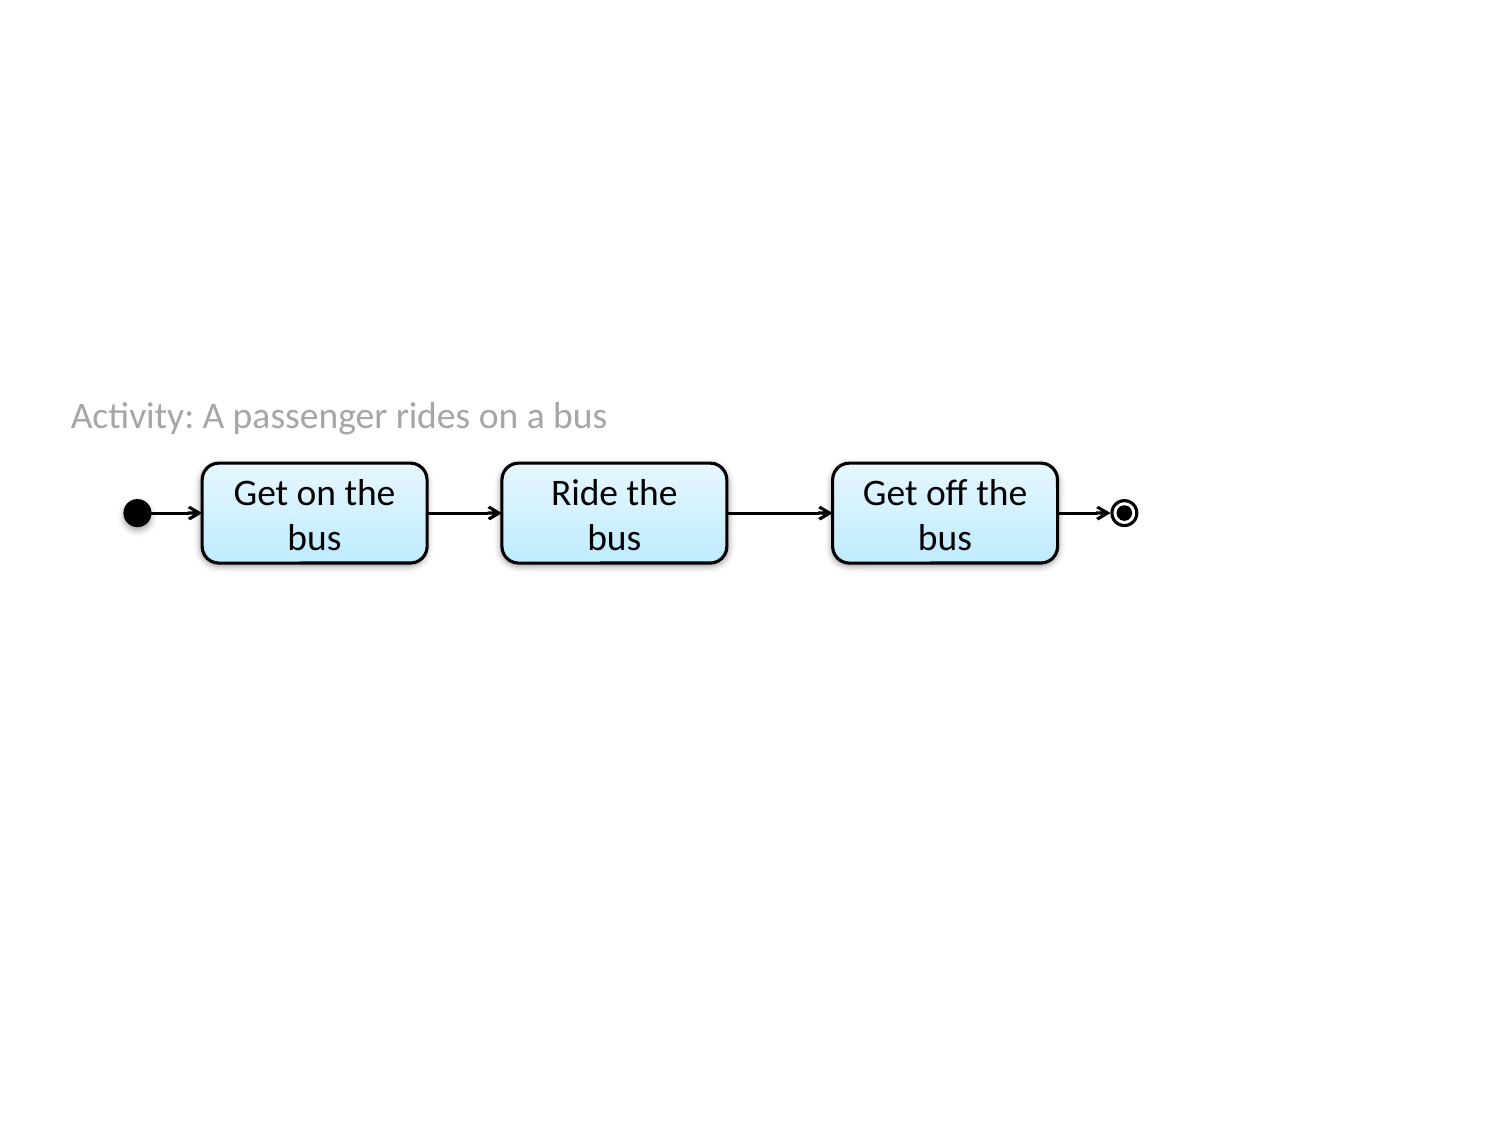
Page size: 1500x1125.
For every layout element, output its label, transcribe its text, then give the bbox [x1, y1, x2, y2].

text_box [1111, 500, 1138, 526]
text_box Get off the bus [831, 462, 1059, 564]
text_box Activity: A passenger rides on a bus [56, 383, 624, 444]
text_box Get on the bus [201, 462, 428, 564]
text_box Ride the bus [501, 462, 728, 564]
text_box [124, 499, 151, 527]
